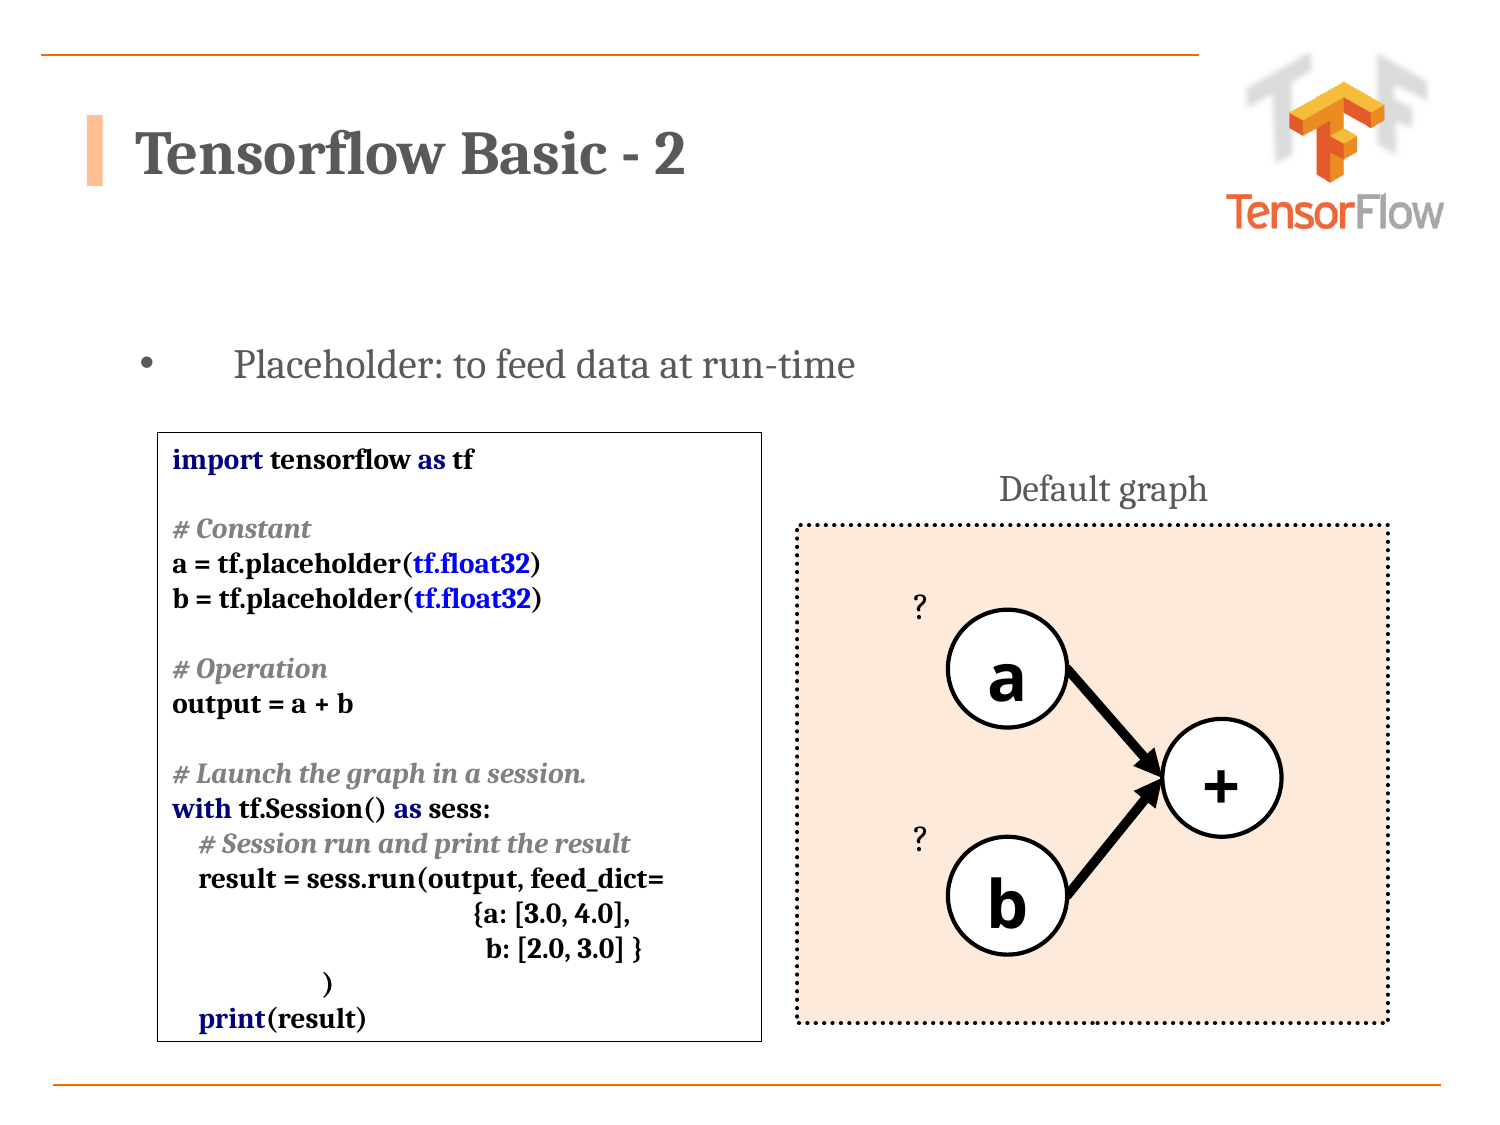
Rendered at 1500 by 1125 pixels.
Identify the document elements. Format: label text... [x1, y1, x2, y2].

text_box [1066, 777, 1163, 896]
picture [1222, 44, 1448, 233]
list Placeholder: to feed data at run-time [58, 278, 1442, 1035]
text_box [85, 113, 105, 188]
text_box import tensorflow as tf # Constant a = tf.placeholder(tf.float32) b = tf.placeholder(tf.float32) # Operation output = a + b # Launch the graph in a session. with tf.Session() as sess: # Session run and print the result result = sess.run(output, feed_dict= {a: [3.0, 4.0], b: [2.0, 3.0] } ) print(result) [157, 432, 762, 1042]
text_box a [947, 609, 1068, 728]
text_box b [947, 836, 1067, 955]
text_box + [1167, 718, 1282, 837]
text_box ? [879, 806, 963, 867]
text_box ? [879, 574, 963, 634]
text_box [1066, 668, 1163, 777]
text_box Tensorflow Basic - 2 [120, 56, 1471, 244]
text_box [797, 525, 1388, 1024]
text_box Default graph [894, 456, 1314, 516]
